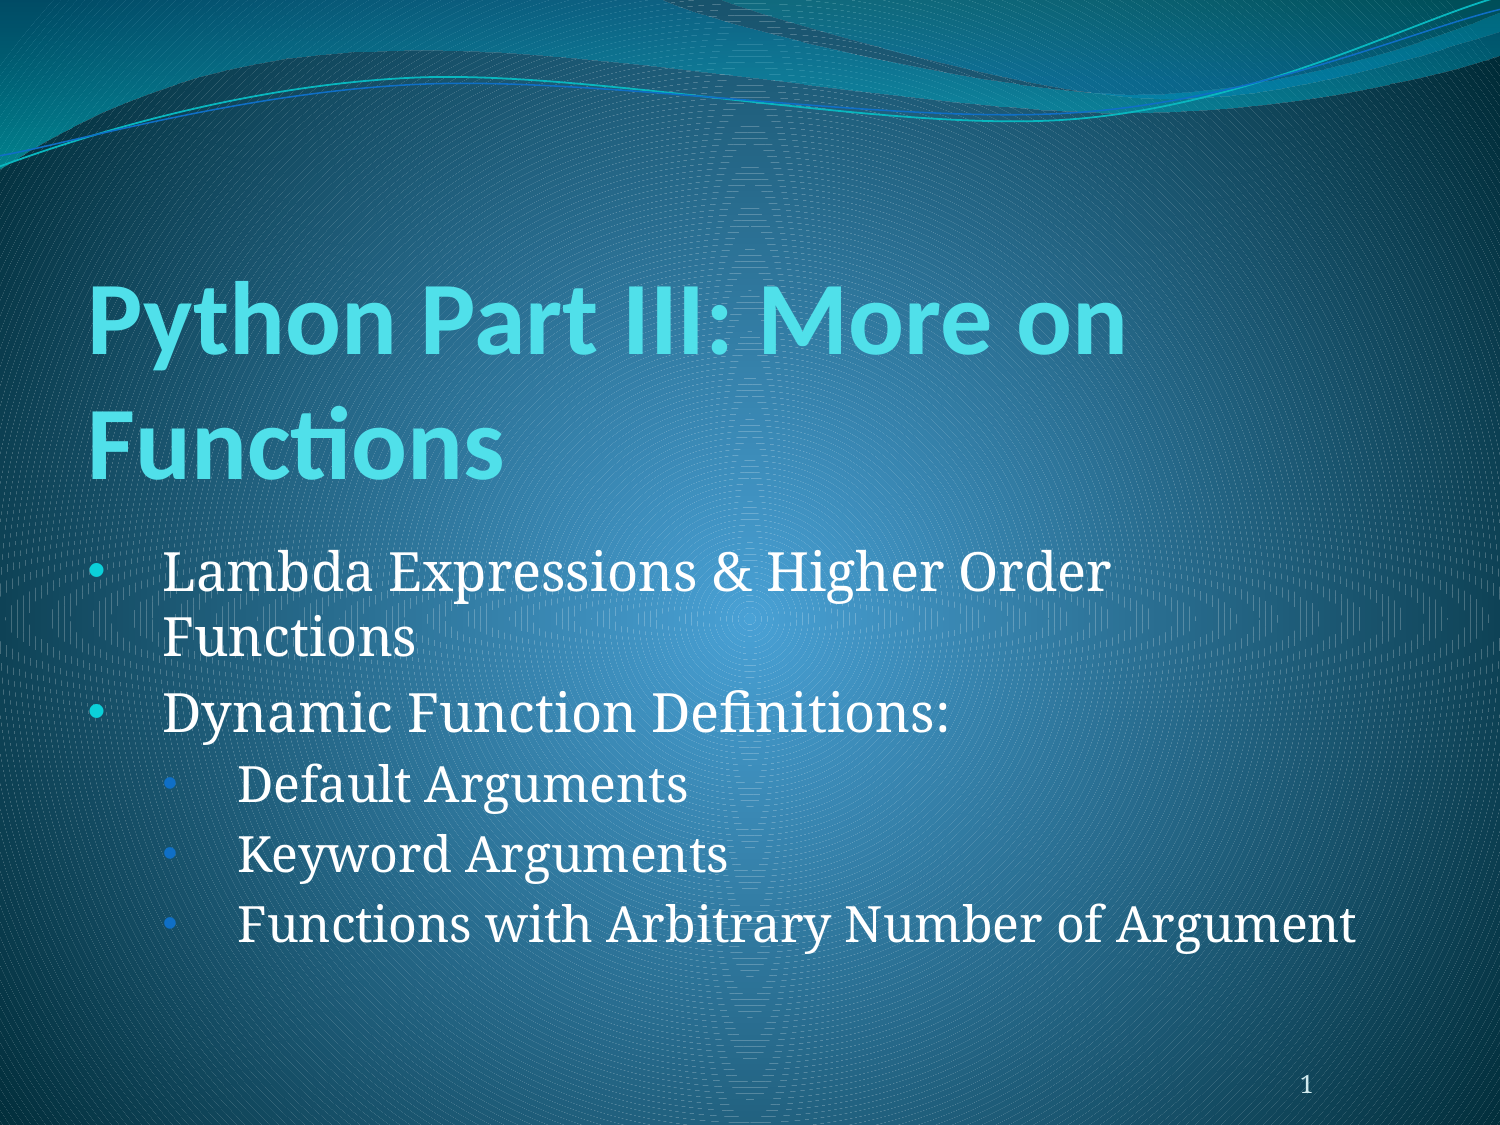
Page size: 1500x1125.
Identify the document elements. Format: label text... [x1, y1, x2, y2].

slide_number 1 [1299, 1042, 1425, 1103]
title Python Part III: More on Functions [87, 199, 1376, 501]
subtitle Lambda Expressions & Higher Order Functions Dynamic Function Definitions: Default Arguments Keyword Arguments Functions with Arbitrary Number of Argument [87, 529, 1377, 988]
